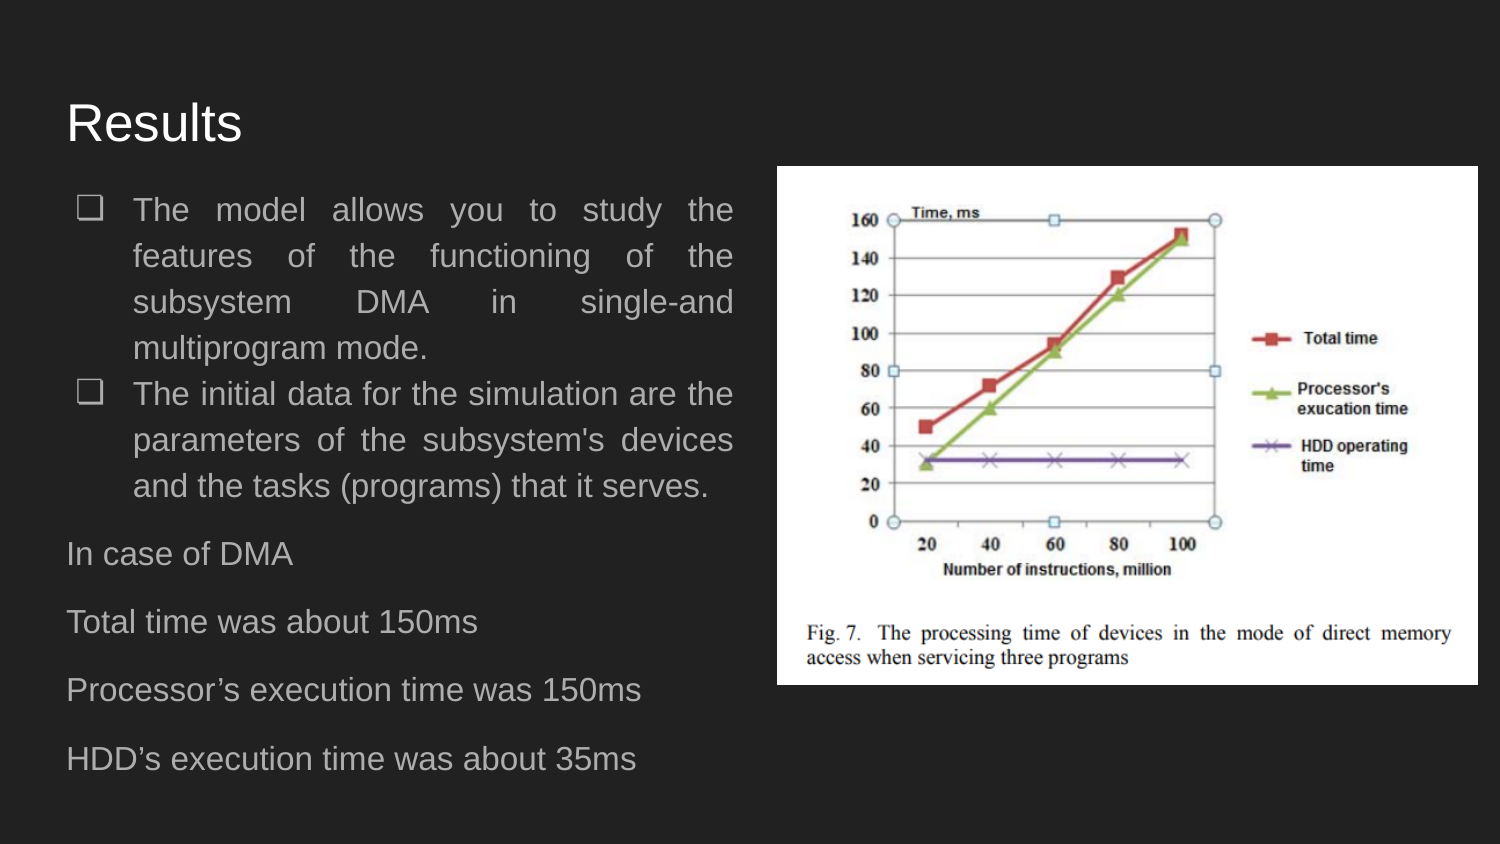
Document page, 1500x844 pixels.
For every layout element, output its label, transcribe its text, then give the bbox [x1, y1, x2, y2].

title Results [51, 72, 1449, 167]
picture [777, 166, 1478, 685]
list The model allows you to study the features of the functioning of the subsystem DMA in single-and multiprogram mode. The initial data for the simulation are the parameters of the subsystem's devices and the tasks (programs) that it serves. In case of DMA Total time was about 150ms Processor’s execution time was 150ms HDD’s execution time was about 35ms [51, 166, 750, 828]
